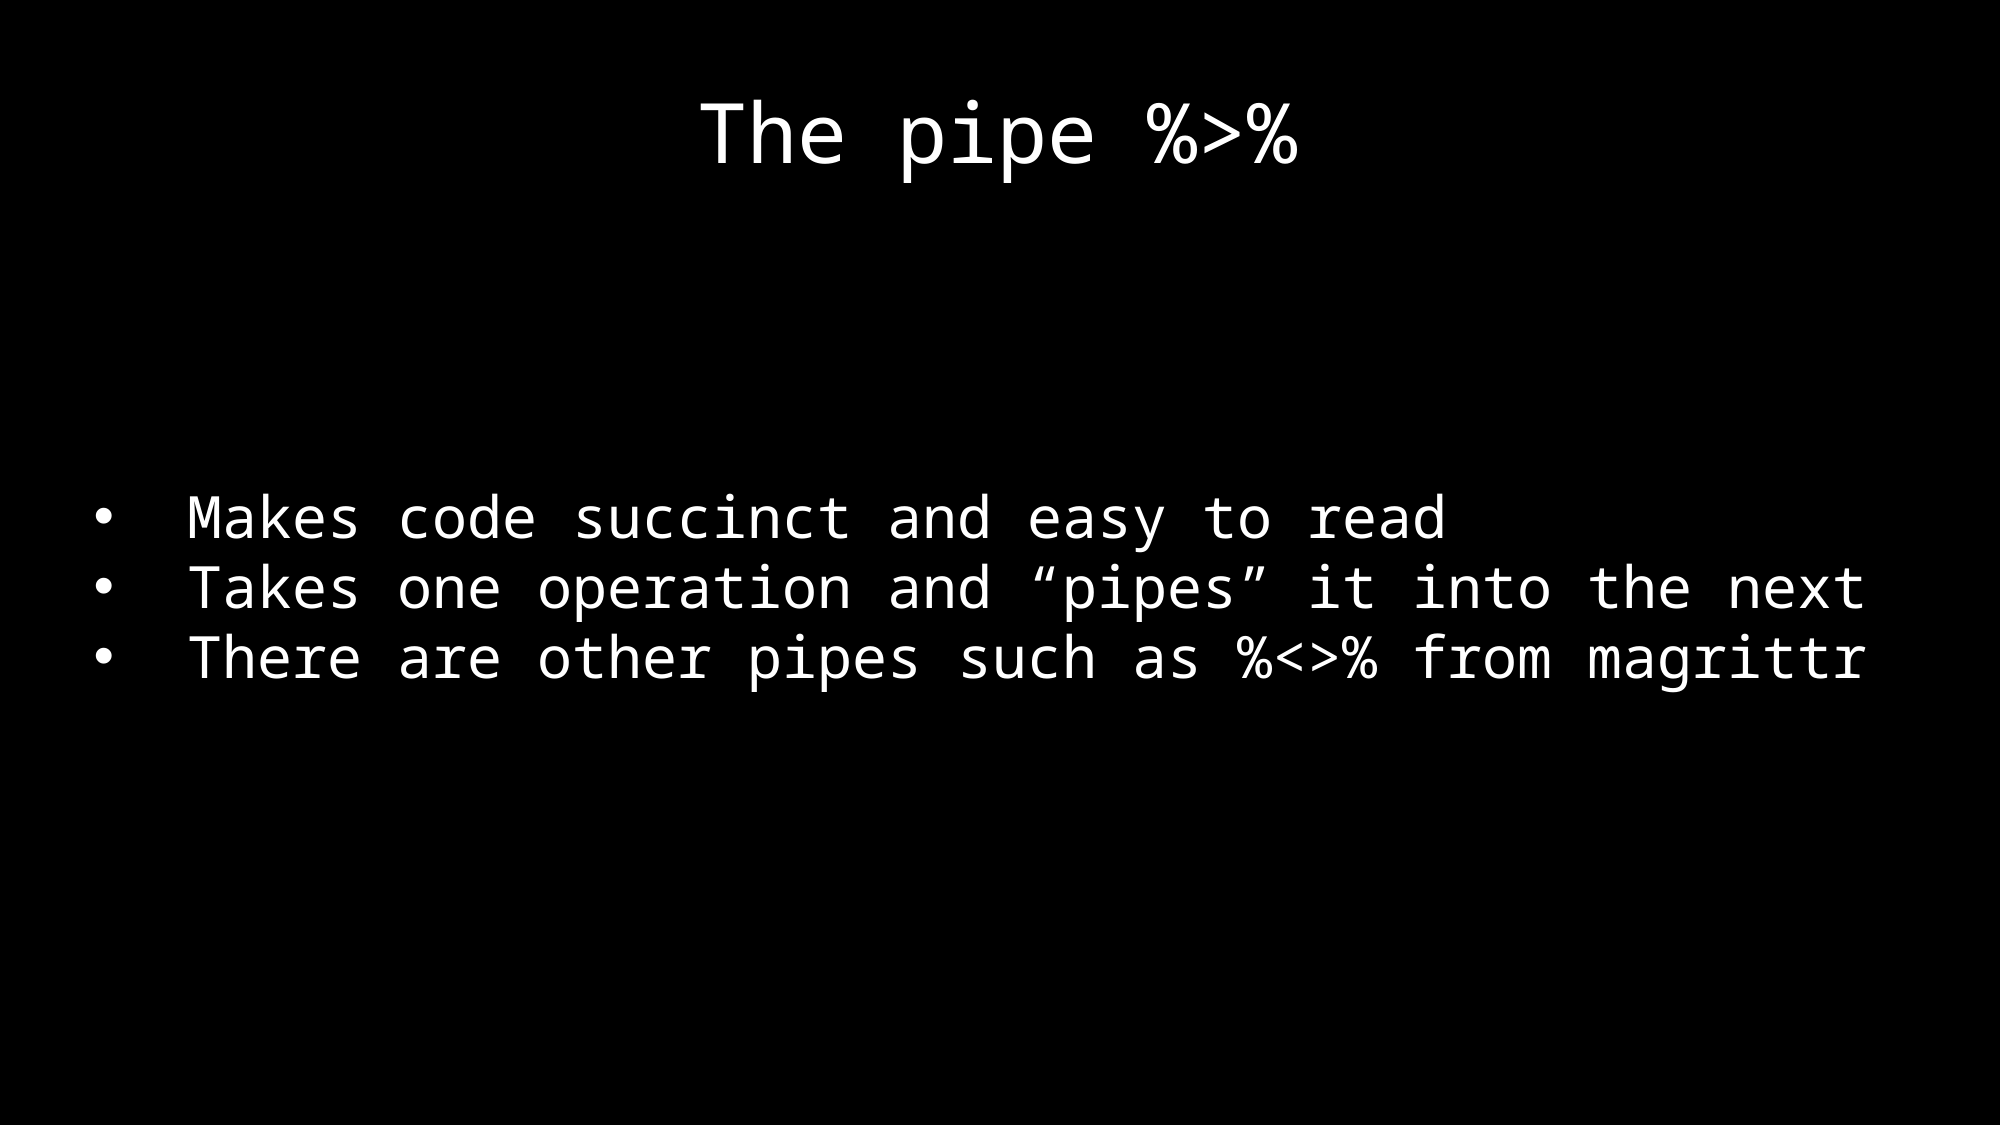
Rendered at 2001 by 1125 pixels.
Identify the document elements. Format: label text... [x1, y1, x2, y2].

text_box The pipe %>% Makes code succinct and easy to read Takes one operation and “pipes” it into the next There are other pipes such as %<>% from magrittr [78, 72, 1917, 768]
